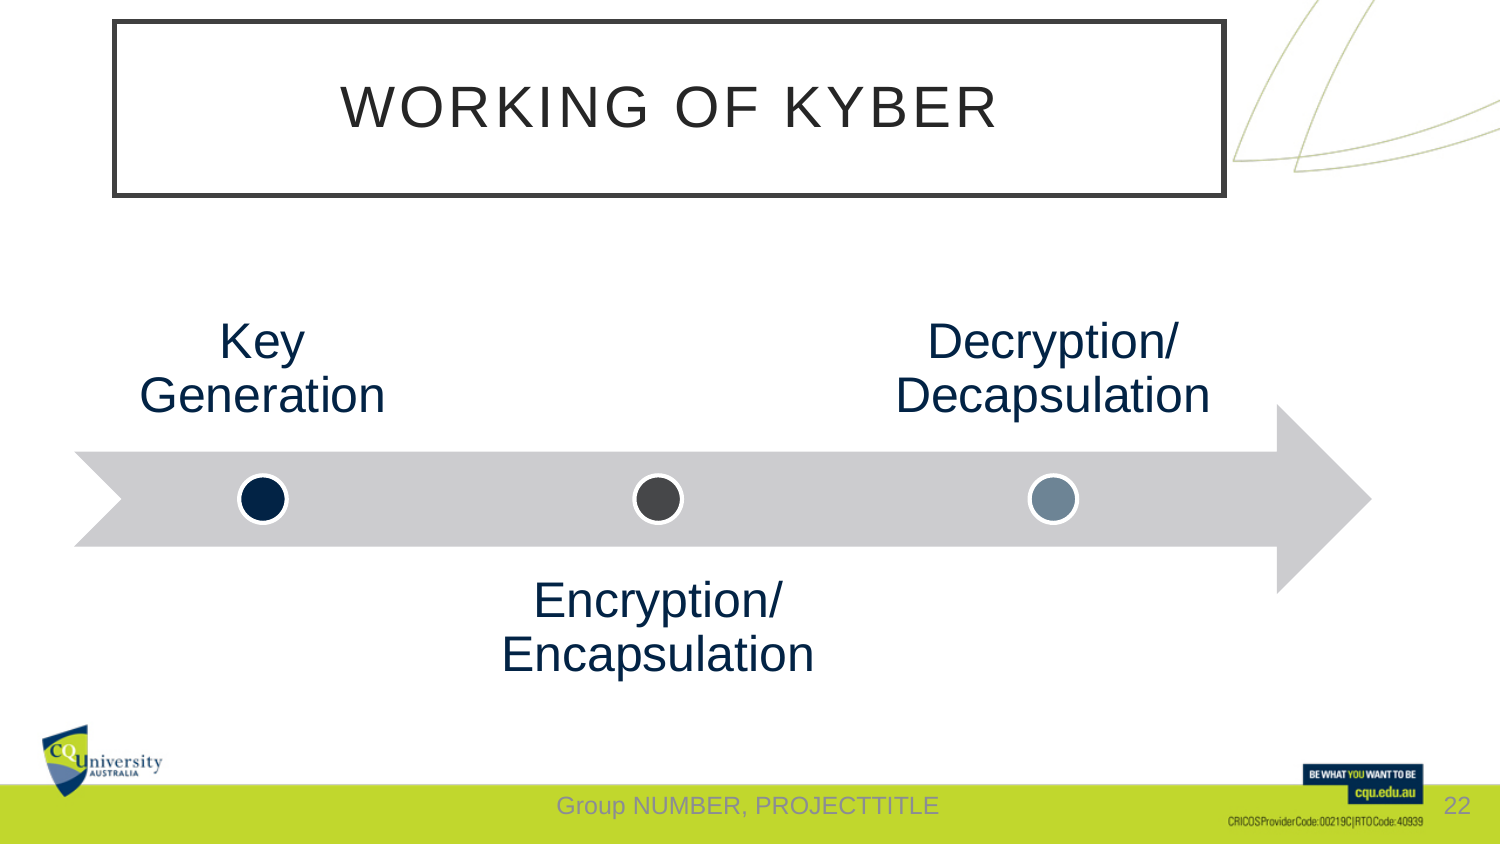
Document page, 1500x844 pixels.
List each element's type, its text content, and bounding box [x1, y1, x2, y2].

slide_number 22 [1136, 782, 1487, 827]
footer Group NUMBER, PROJECTTITLE [272, 782, 1136, 827]
text_box WORKING OF KYBER [114, 21, 1224, 196]
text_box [73, 261, 1373, 737]
picture [0, 0, 1500, 844]
